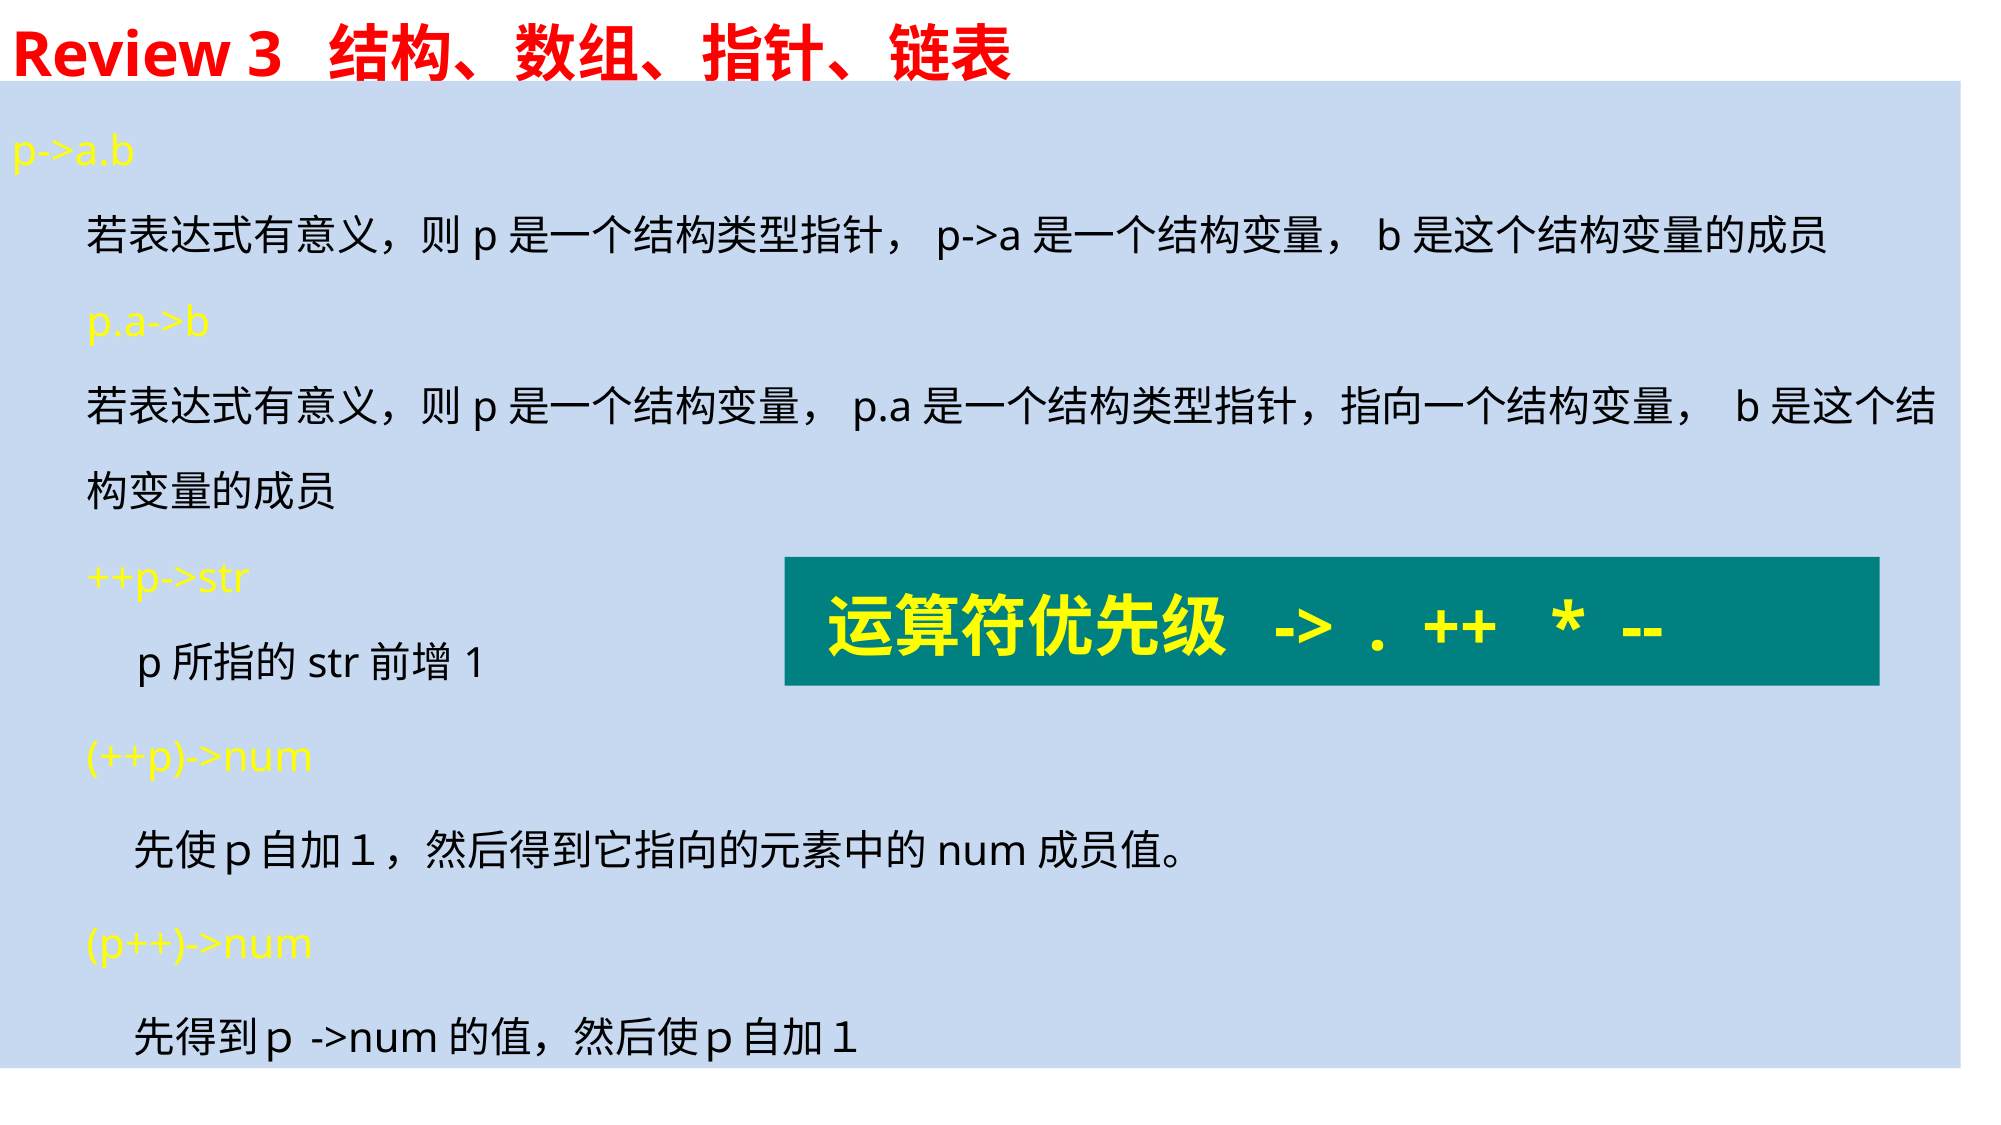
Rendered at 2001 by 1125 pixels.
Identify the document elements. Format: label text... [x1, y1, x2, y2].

text_box Review 3 结构、数组、指针、链表 [0, 7, 1031, 80]
text_box 运算符优先级 -> . ++ * -- [784, 556, 1880, 686]
text_box p->a.b 若表达式有意义，则p是一个结构类型指针，p->a是一个结构变量，b是这个结构变量的成员 p.a->b 若表达式有意义，则p是一个结构变量，p.a是一个结构类型指针，指向一个结构变量， b是这个结构变量的成员 ++p->str p所指的str前增1 (++p)->num 先使ｐ自加１，然后得到它指向的元素中的num成员值。 (p++)->num 先得到ｐ->num的值，然后使ｐ自加１ [0, 80, 1961, 1069]
